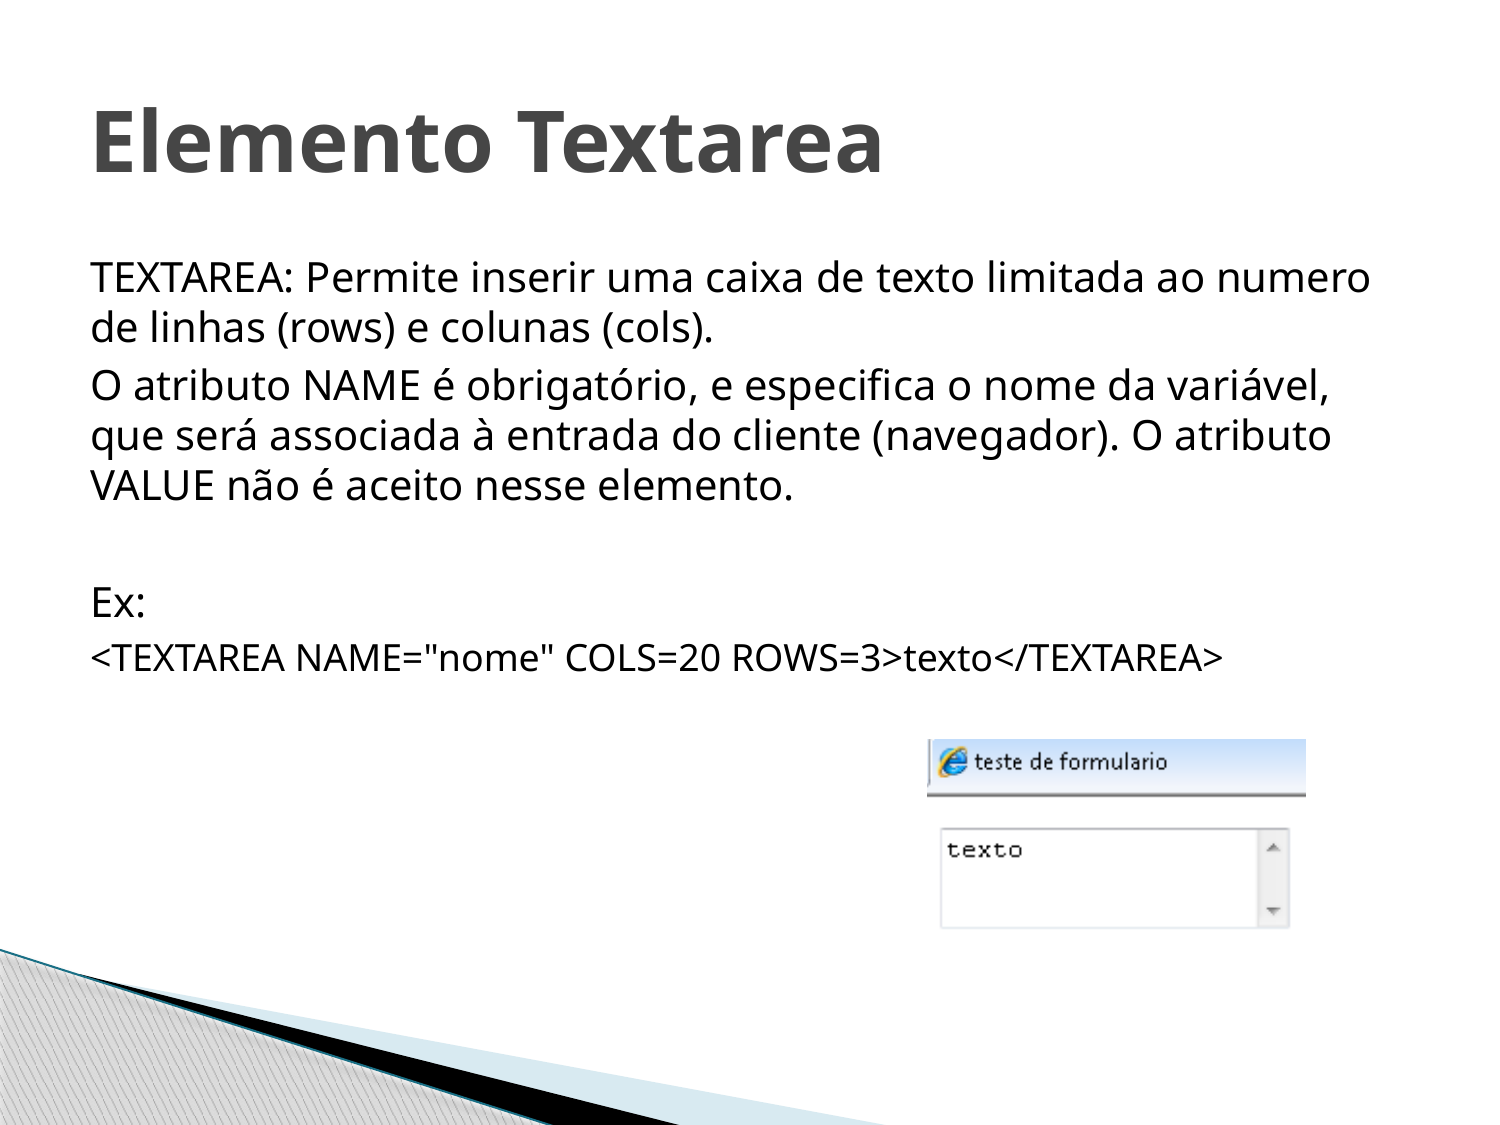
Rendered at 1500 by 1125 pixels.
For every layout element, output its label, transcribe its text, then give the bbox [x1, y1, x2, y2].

list TEXTAREA: Permite inserir uma caixa de texto limitada ao numero de linhas (rows) e colunas (cols). O atributo NAME é obrigatório, e especifica o nome da variável, que será associada à entrada do cliente (navegador). O atributo VALUE não é aceito nesse elemento. Ex: <TEXTAREA NAME="nome" COLS=20 ROWS=3>texto</TEXTAREA> [74, 242, 1426, 986]
picture [926, 739, 1306, 943]
title Elemento Textarea [75, 45, 1425, 233]
